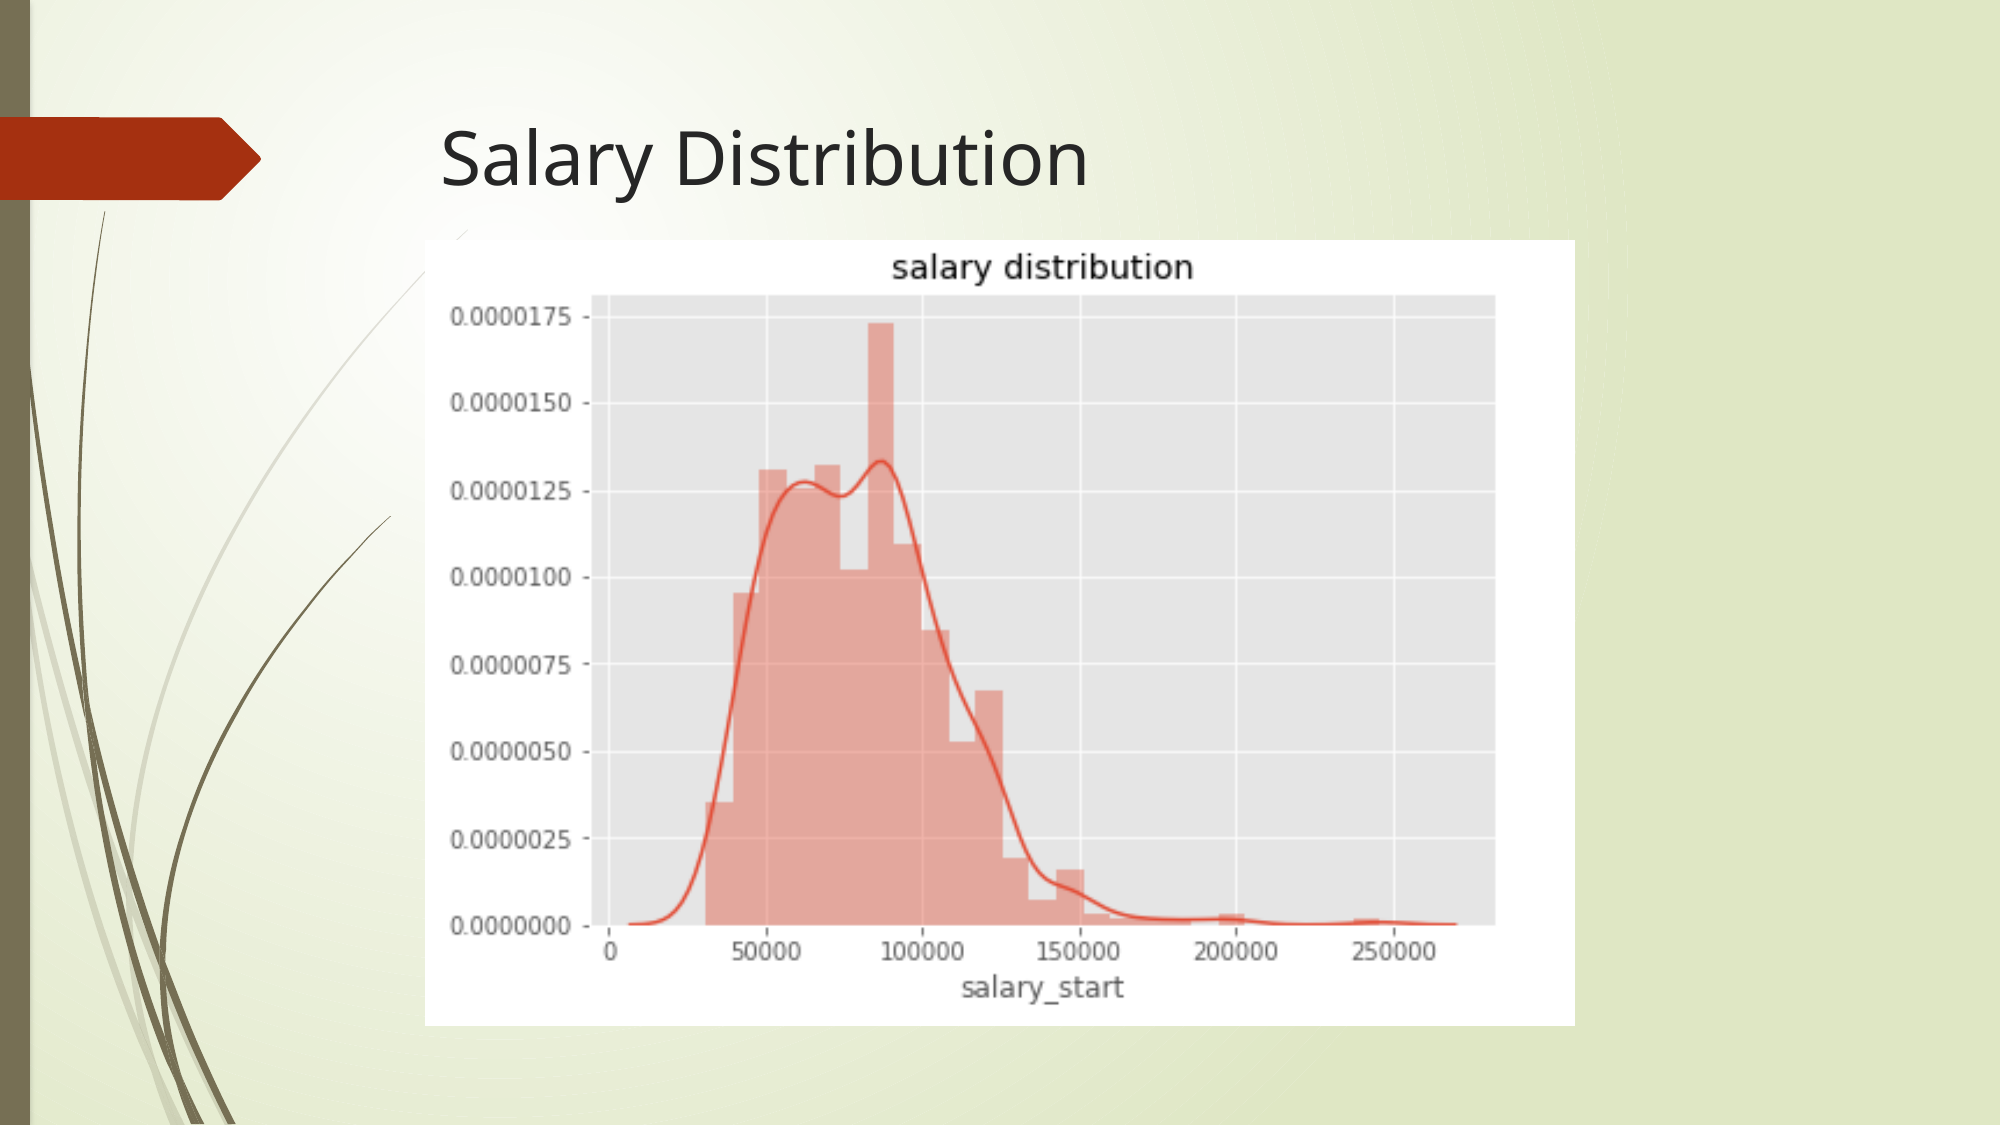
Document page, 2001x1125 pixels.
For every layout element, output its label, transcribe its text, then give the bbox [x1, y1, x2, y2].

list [425, 240, 1575, 1026]
title Salary Distribution [425, 102, 1888, 313]
